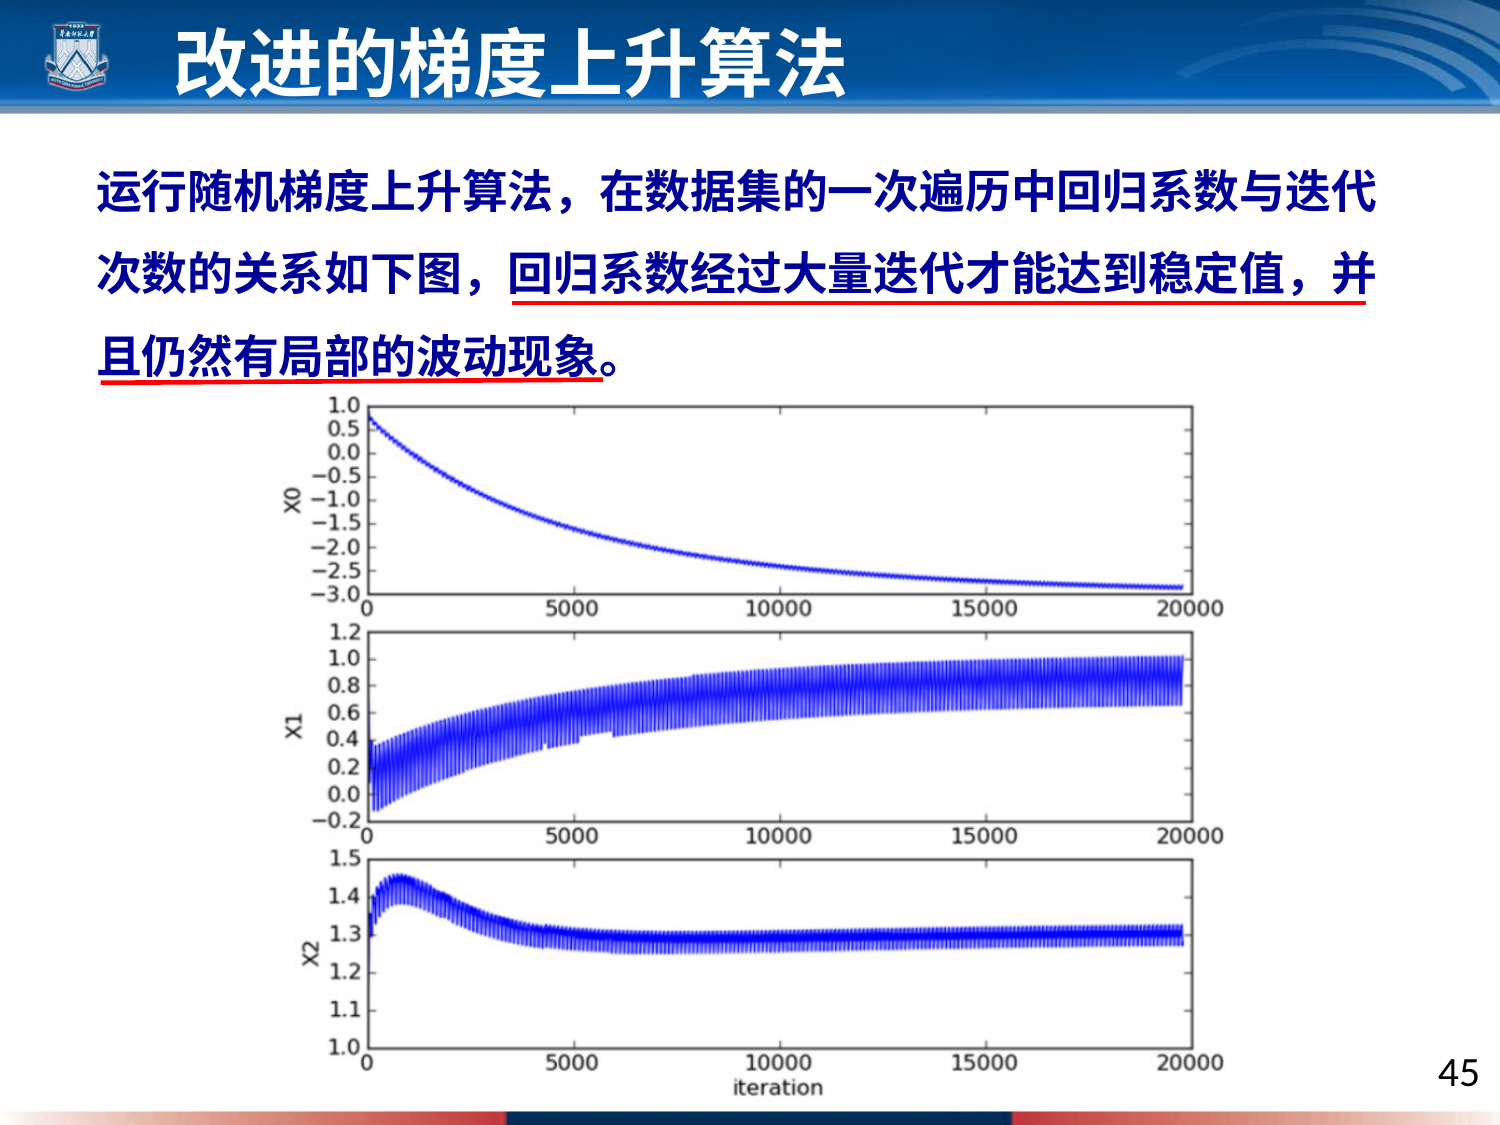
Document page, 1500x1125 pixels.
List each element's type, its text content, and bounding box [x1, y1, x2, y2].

picture [0, 0, 1500, 1125]
text_box 改进的梯度上升算法 [158, 0, 1434, 163]
text_box 运行随机梯度上升算法，在数据集的一次遍历中回归系数与迭代次数的关系如下图，回归系数经过大量迭代才能达到稳定值，并且仍然有局部的波动现象。 [81, 127, 1419, 390]
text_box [100, 379, 603, 383]
